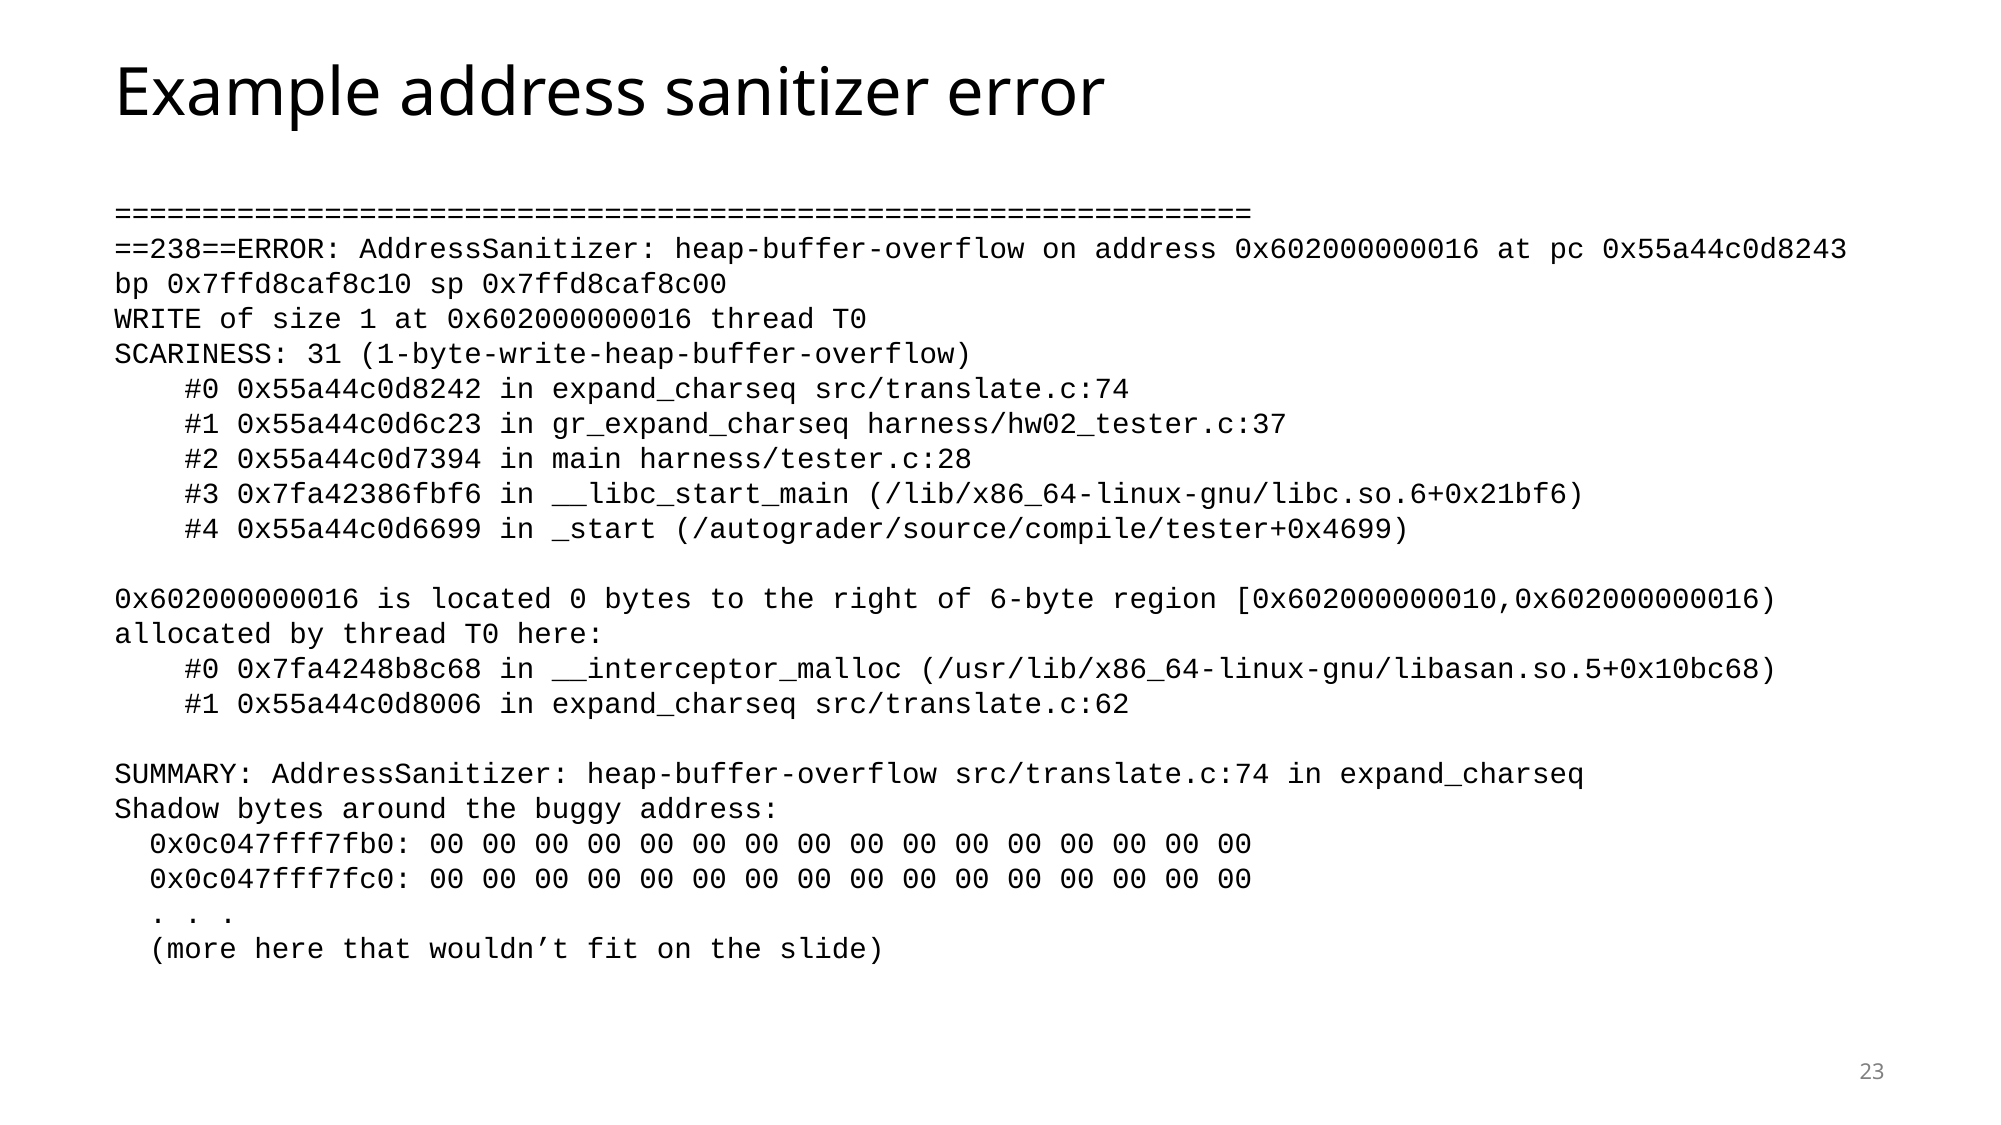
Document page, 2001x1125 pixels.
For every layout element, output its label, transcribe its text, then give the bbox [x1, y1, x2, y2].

title Example address sanitizer error [99, 37, 1900, 150]
slide_number 23 [1749, 1042, 1900, 1103]
text_box ================================================================= ==238==ERROR: AddressSanitizer: heap-buffer-overflow on address 0x602000000016 at pc 0x55a44c0d8243 bp 0x7ffd8caf8c10 sp 0x7ffd8caf8c00 WRITE of size 1 at 0x602000000016 thread T0 SCARINESS: 31 (1-byte-write-heap-buffer-overflow) #0 0x55a44c0d8242 in expand_charseq src/translate.c:74 #1 0x55a44c0d6c23 in gr_expand_charseq harness/hw02_tester.c:37 #2 0x55a44c0d7394 in main harness/tester.c:28 #3 0x7fa42386fbf6 in __libc_start_main (/lib/x86_64-linux-gnu/libc.so.6+0x21bf6) #4 0x55a44c0d6699 in _start (/autograder/source/compile/tester+0x4699) 0x602000000016 is located 0 bytes to the right of 6-byte region [0x602000000010,0x602000000016) allocated by thread T0 here: #0 0x7fa4248b8c68 in __interceptor_malloc (/usr/lib/x86_64-linux-gnu/libasan.so.5+0x10bc68) #1 0x55a44c0d8006 in expand_charseq src/translate.c:62 SUMMARY: AddressSanitizer: heap-buffer-overflow src/translate.c:74 in expand_charseq Shadow bytes around the buggy address: 0x0c047fff7fb0: 00 00 00 00 00 00 00 00 00 00 00 00 00 00 00 00 0x0c047fff7fc0: 00 00 00 00 00 00 00 00 00 00 00 00 00 00 00 00 . . . (more here that wouldn’t fit on the slide) [99, 187, 1900, 972]
